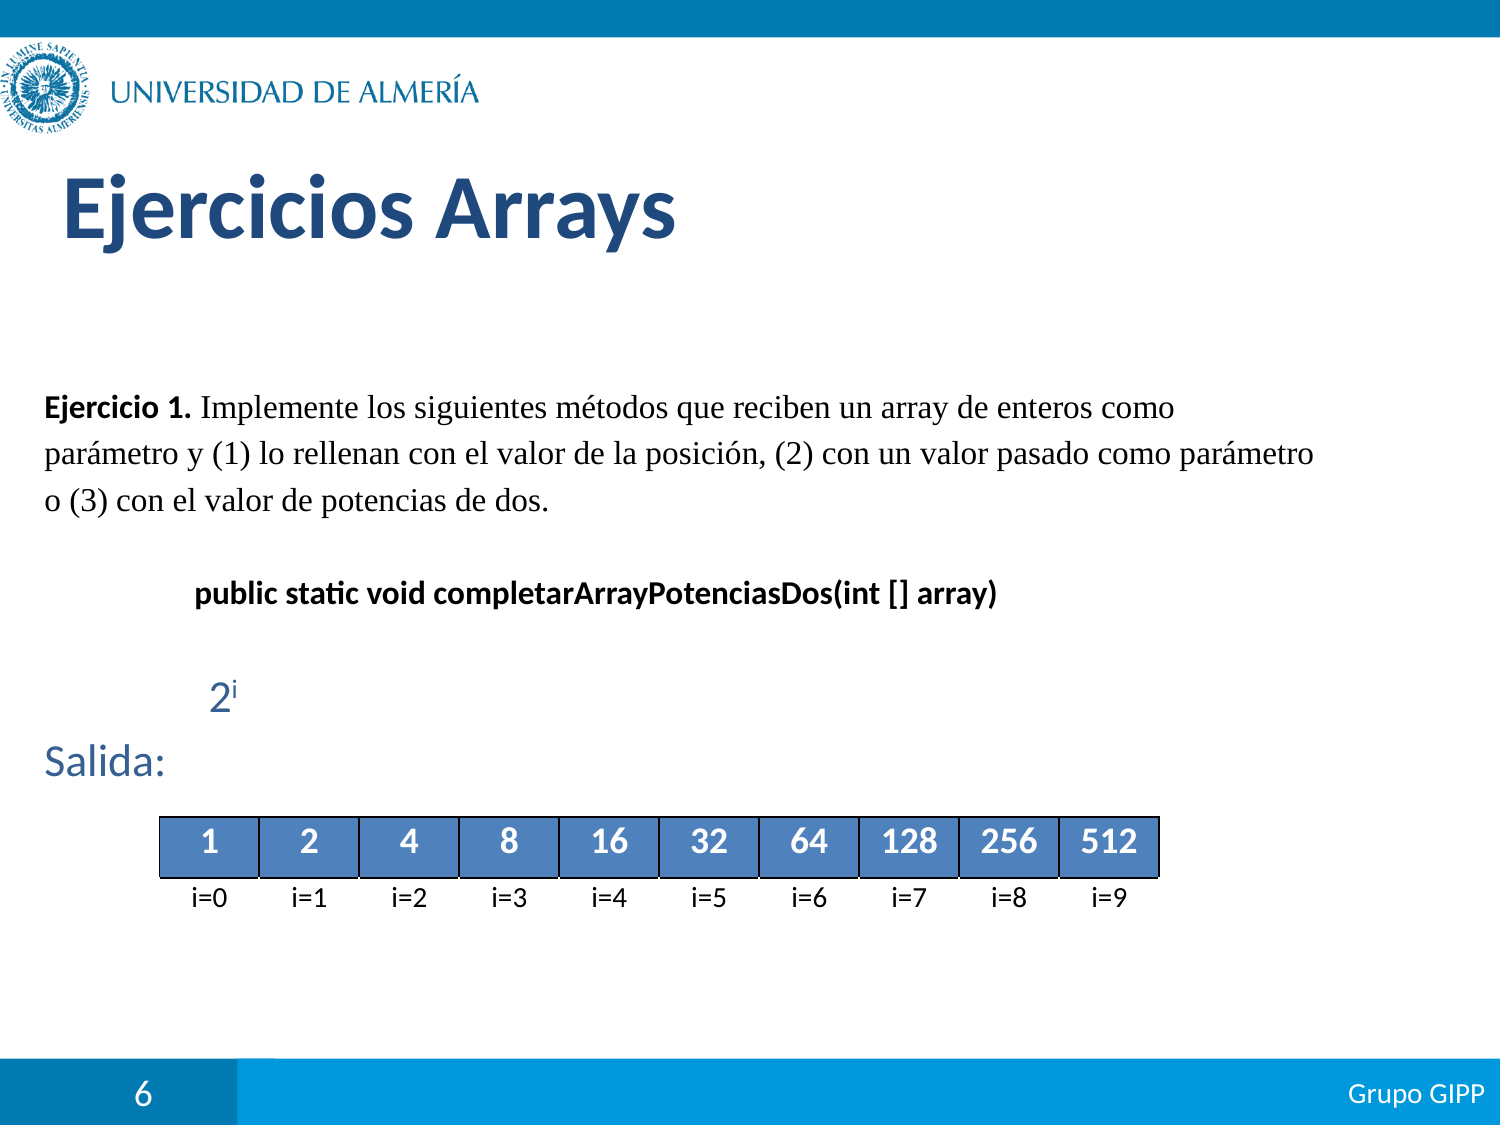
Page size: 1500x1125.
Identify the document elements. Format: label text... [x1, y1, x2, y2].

table_cell i=2 [360, 879, 458, 938]
text_box [0, 0, 1500, 38]
table_cell i=7 [860, 879, 958, 938]
table_header 512 [1060, 818, 1158, 877]
table_cell i=0 [160, 879, 258, 938]
table_header 128 [860, 818, 958, 877]
table_cell i=4 [560, 879, 658, 938]
table_cell i=1 [260, 879, 358, 938]
table_header 1 [160, 818, 258, 877]
table_header 16 [560, 818, 658, 877]
table_cell i=6 [760, 879, 858, 938]
picture [0, 42, 479, 134]
table_header 64 [760, 818, 858, 877]
text_box 6 [0, 1058, 237, 1125]
subtitle Ejercicio 1. Implemente los siguientes métodos que reciben un array de enteros como parámetro y (1) lo rellenan con el valor de la posición, (2) con un valor pasado como parámetro o (3) con el valor de potencias de dos. public static void completarArrayPotenciasDos(int [] array) 2i Salida: [29, 290, 1447, 1035]
table_header 32 [660, 818, 758, 877]
table_header 4 [360, 818, 458, 877]
table_cell i=3 [460, 879, 558, 938]
table_cell i=5 [660, 879, 758, 938]
table_header 2 [260, 818, 358, 877]
table_header 8 [460, 818, 558, 877]
table_cell i=9 [1060, 879, 1158, 938]
text_box Ejercicios Arrays [47, 101, 1500, 303]
text_box Grupo GIPP [237, 1058, 1500, 1125]
table_header 256 [960, 818, 1058, 877]
table_cell i=8 [960, 879, 1058, 938]
